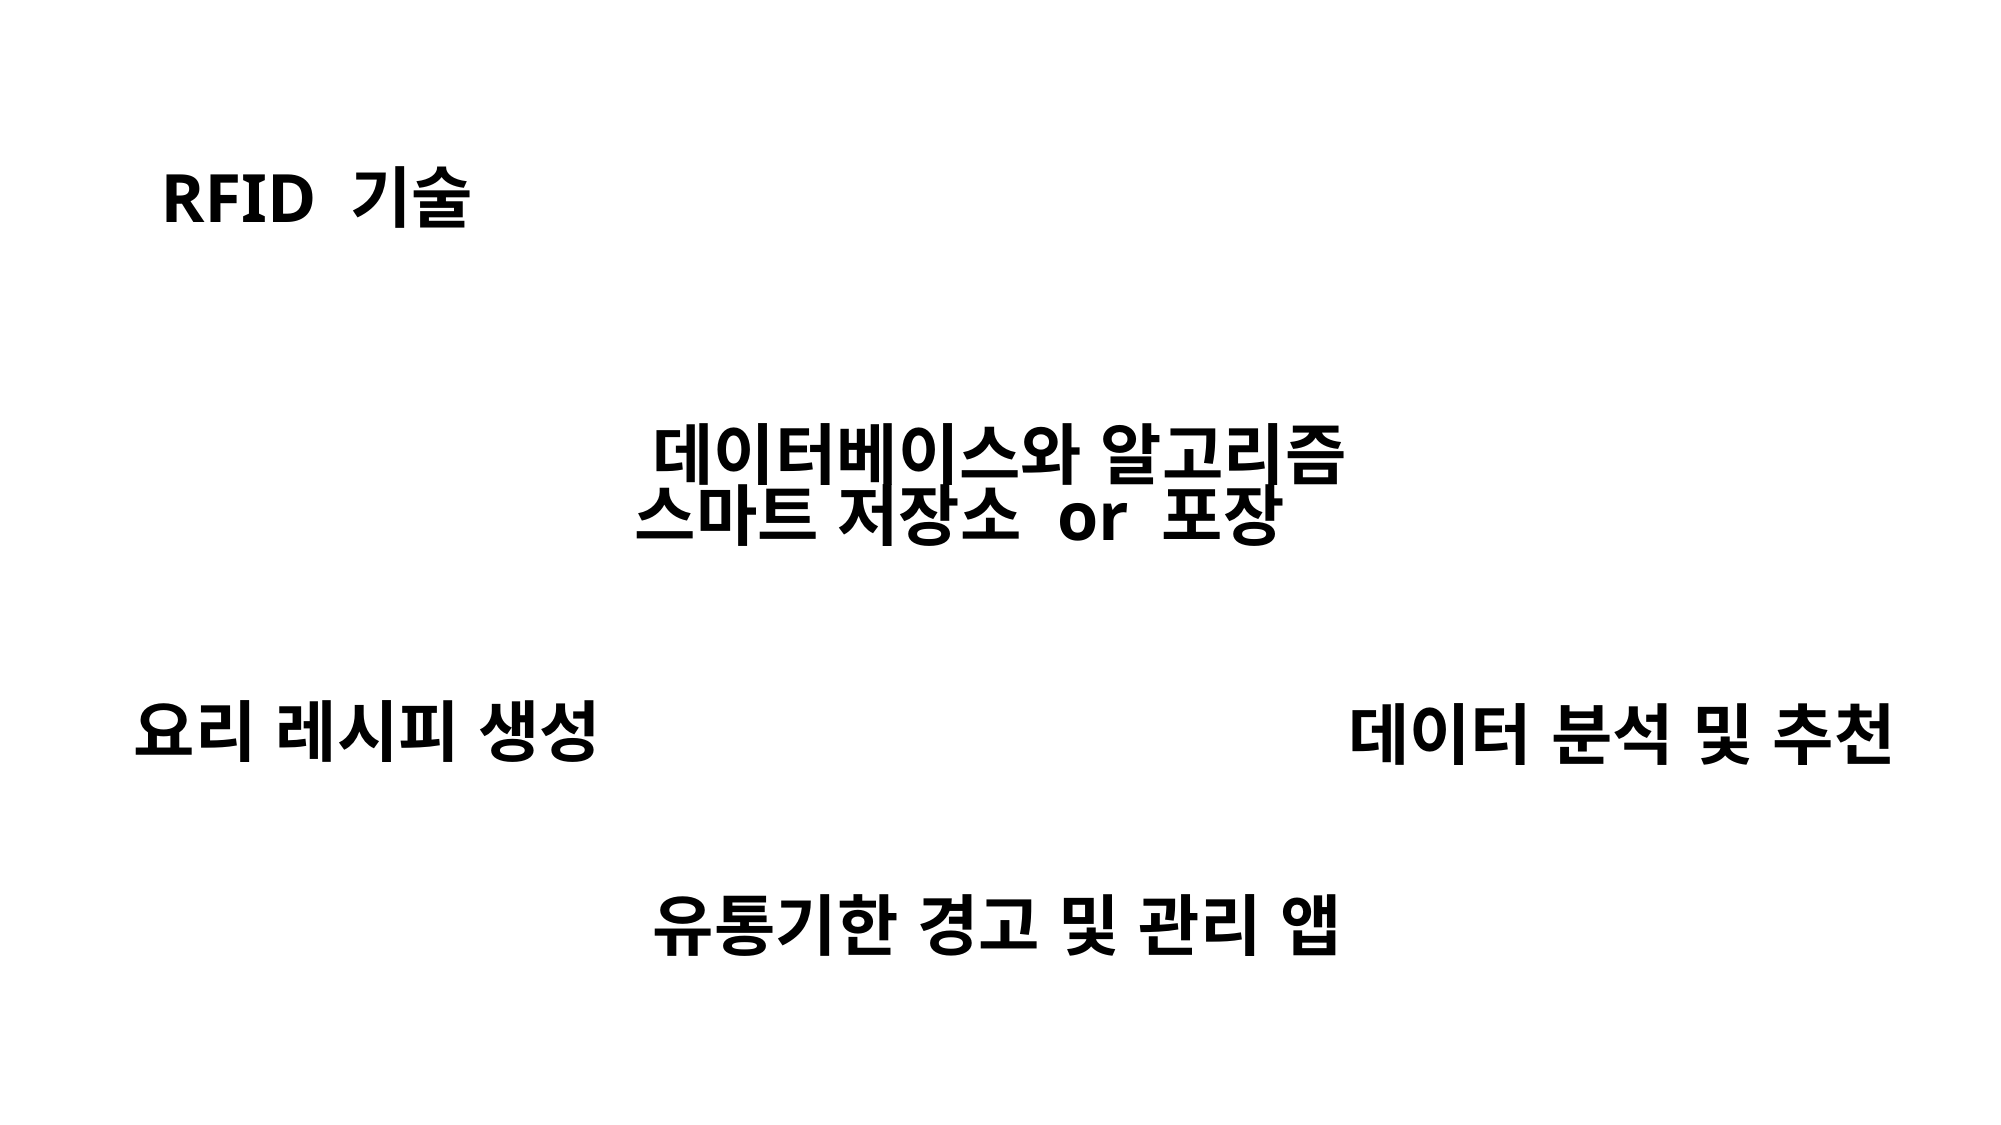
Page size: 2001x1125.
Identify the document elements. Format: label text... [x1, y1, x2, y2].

text_box 데이터베이스와 알고리즘 [637, 405, 1363, 501]
text_box 유통기한 경고 및 관리 앱 [638, 875, 1358, 971]
text_box 스마트 저장소 or 포장 [619, 466, 1300, 562]
text_box 데이터 분석 및 추천 [1333, 685, 1912, 781]
text_box 요리 레시피 생성 [119, 682, 617, 777]
text_box RFID 기술 [145, 147, 545, 243]
